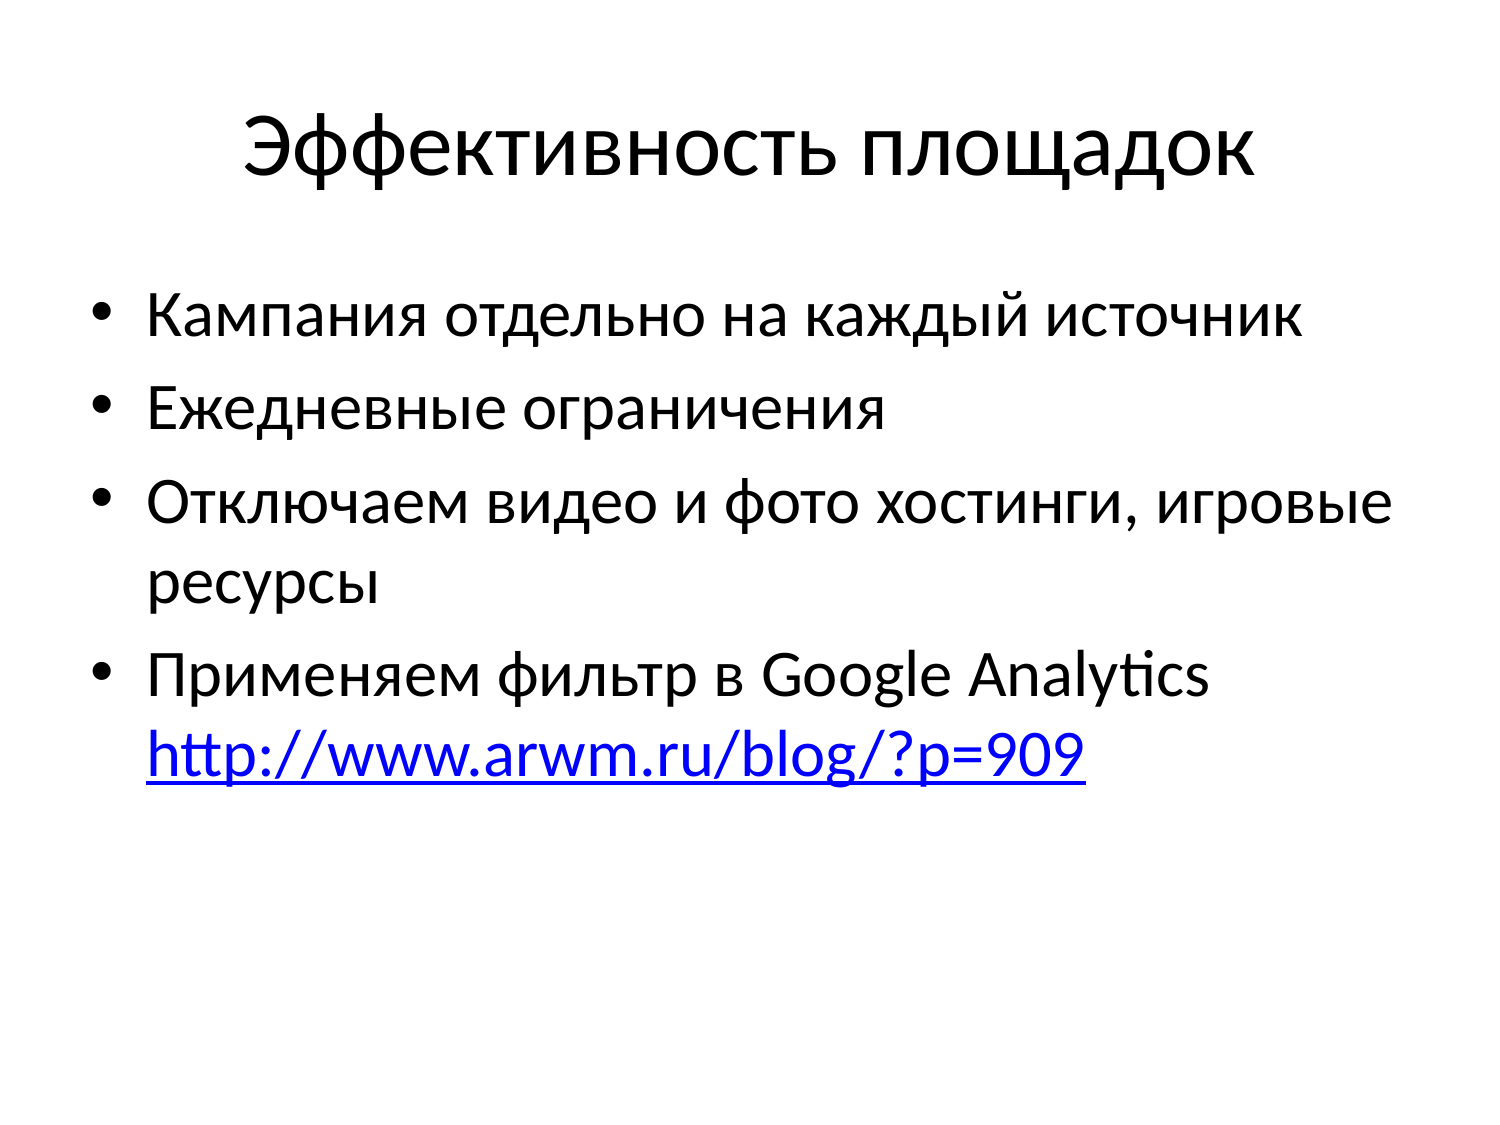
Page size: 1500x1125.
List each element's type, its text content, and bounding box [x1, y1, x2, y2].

list Кампания отдельно на каждый источник Ежедневные ограничения Отключаем видео и фото хостинги, игровые ресурсы Применяем фильтр в Google Analytics http://www.arwm.ru/blog/?p=909 [75, 262, 1425, 1005]
title Эффективность площадок [75, 45, 1425, 233]
